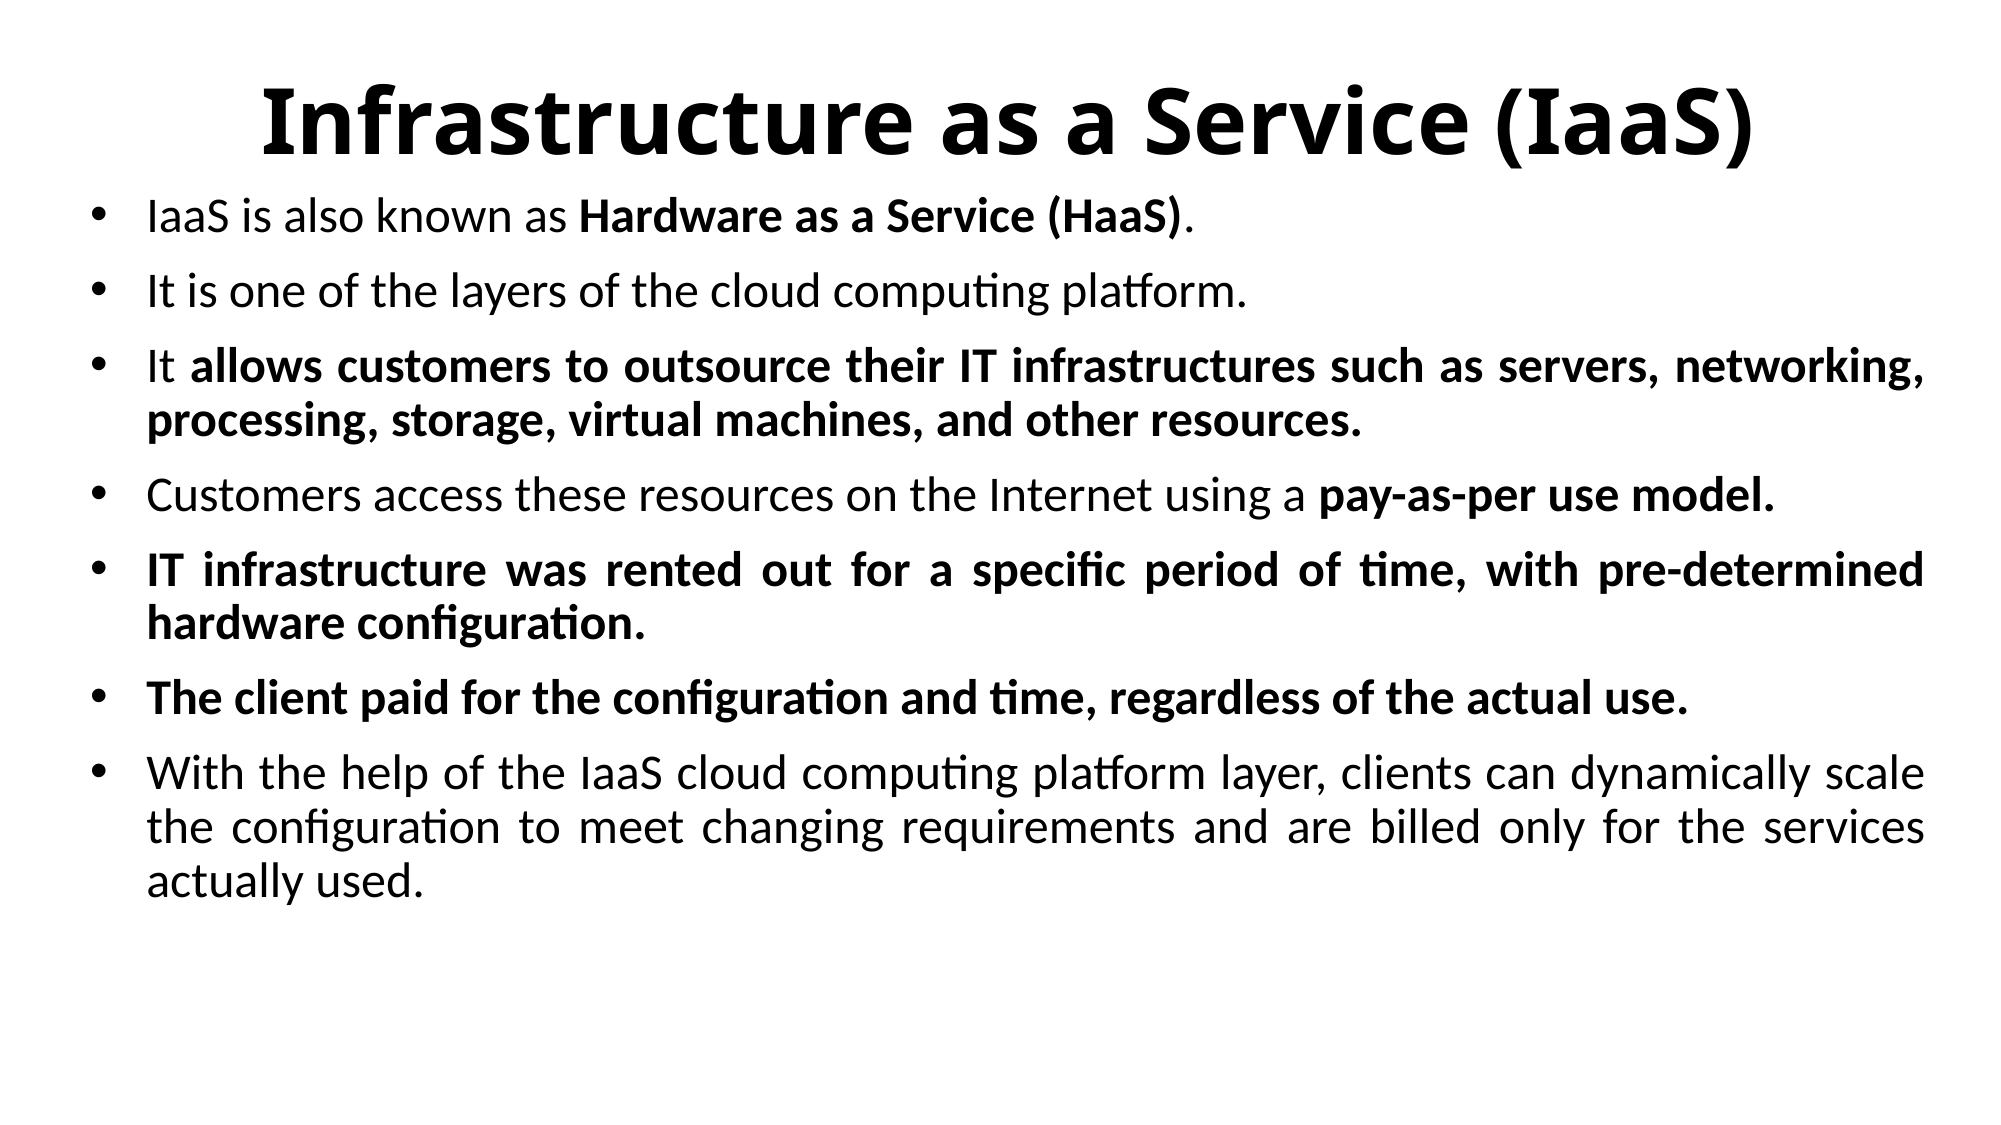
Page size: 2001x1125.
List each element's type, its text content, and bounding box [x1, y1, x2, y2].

subtitle IaaS is also known as Hardware as a Service (HaaS). It is one of the layers of the cloud computing platform. It allows customers to outsource their IT infrastructures such as servers, networking, processing, storage, virtual machines, and other resources. Customers access these resources on the Internet using a pay-as-per use model. IT infrastructure was rented out for a specific period of time, with pre-determined hardware configuration. The client paid for the configuration and time, regardless of the actual use. With the help of the IaaS cloud computing platform layer, clients can dynamically scale the configuration to meet changing requirements and are billed only for the services actually used. [75, 182, 1942, 1025]
title Infrastructure as a Service (IaaS) [75, 46, 1942, 182]
